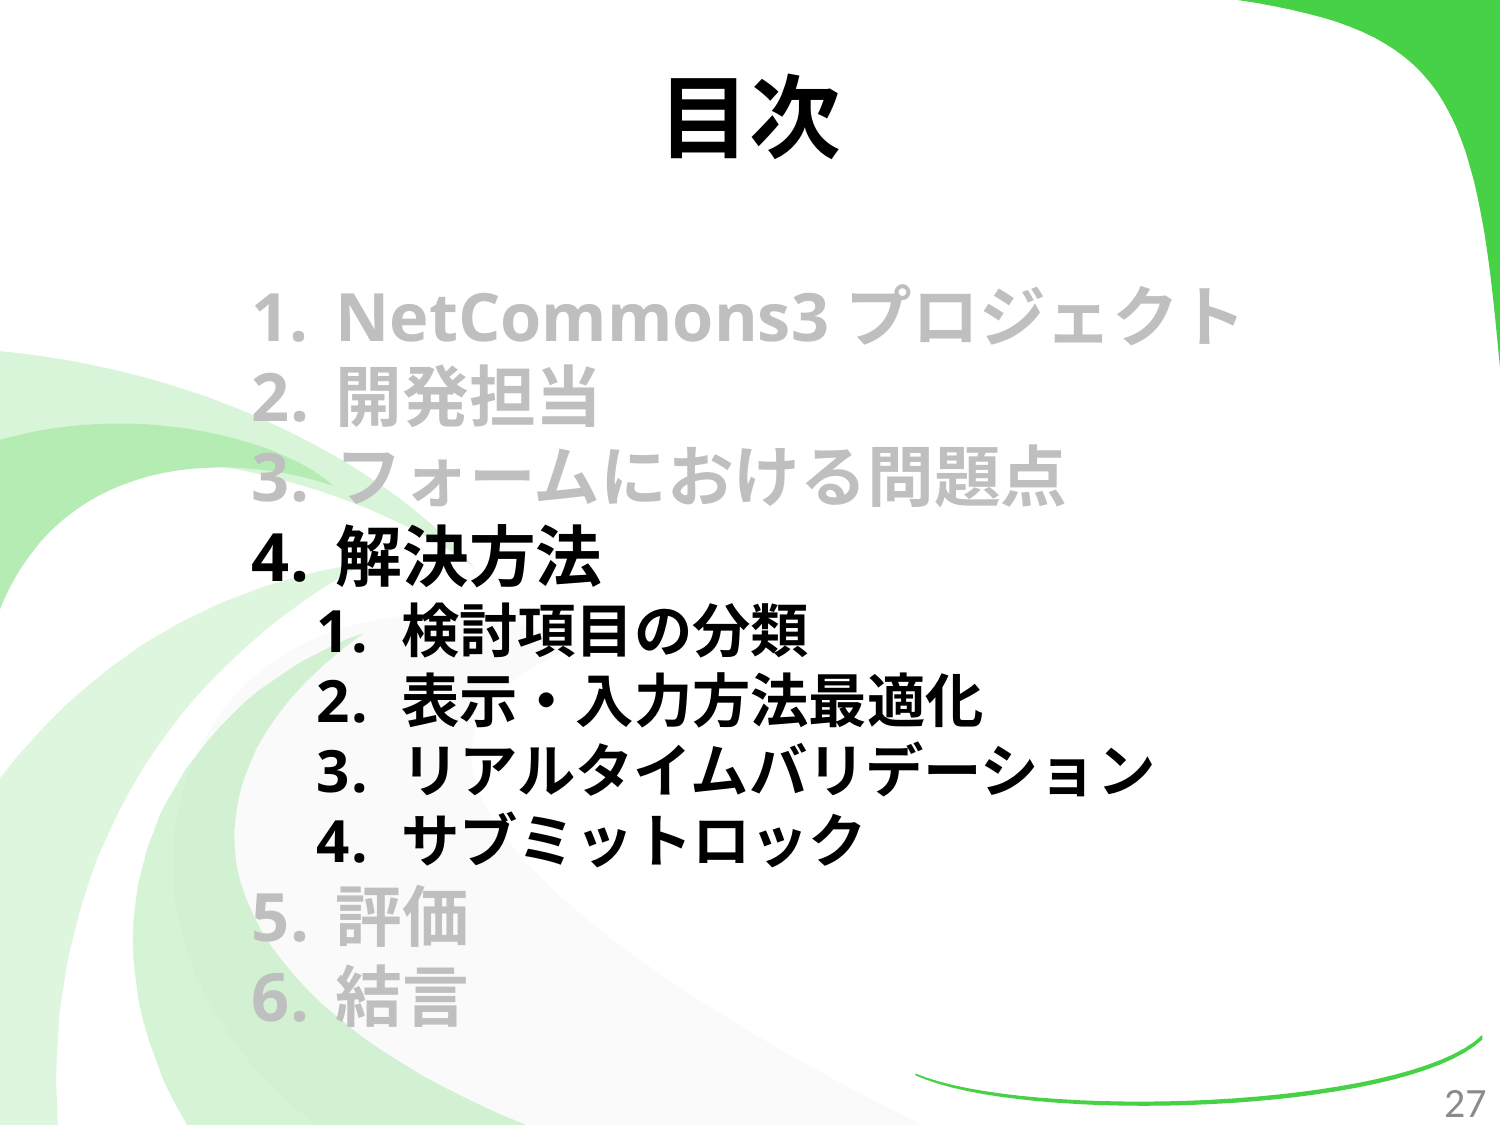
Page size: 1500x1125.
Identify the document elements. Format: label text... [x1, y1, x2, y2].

title 目次 [75, 20, 1425, 209]
slide_number 27 [1151, 1070, 1500, 1125]
text_box NetCommons3プロジェクト 開発担当 フォームにおける問題点 解決方法 検討項目の分類 表示・入力方法最適化 リアルタイムバリデーション サブミットロック 評価 結言 [236, 267, 1282, 1035]
